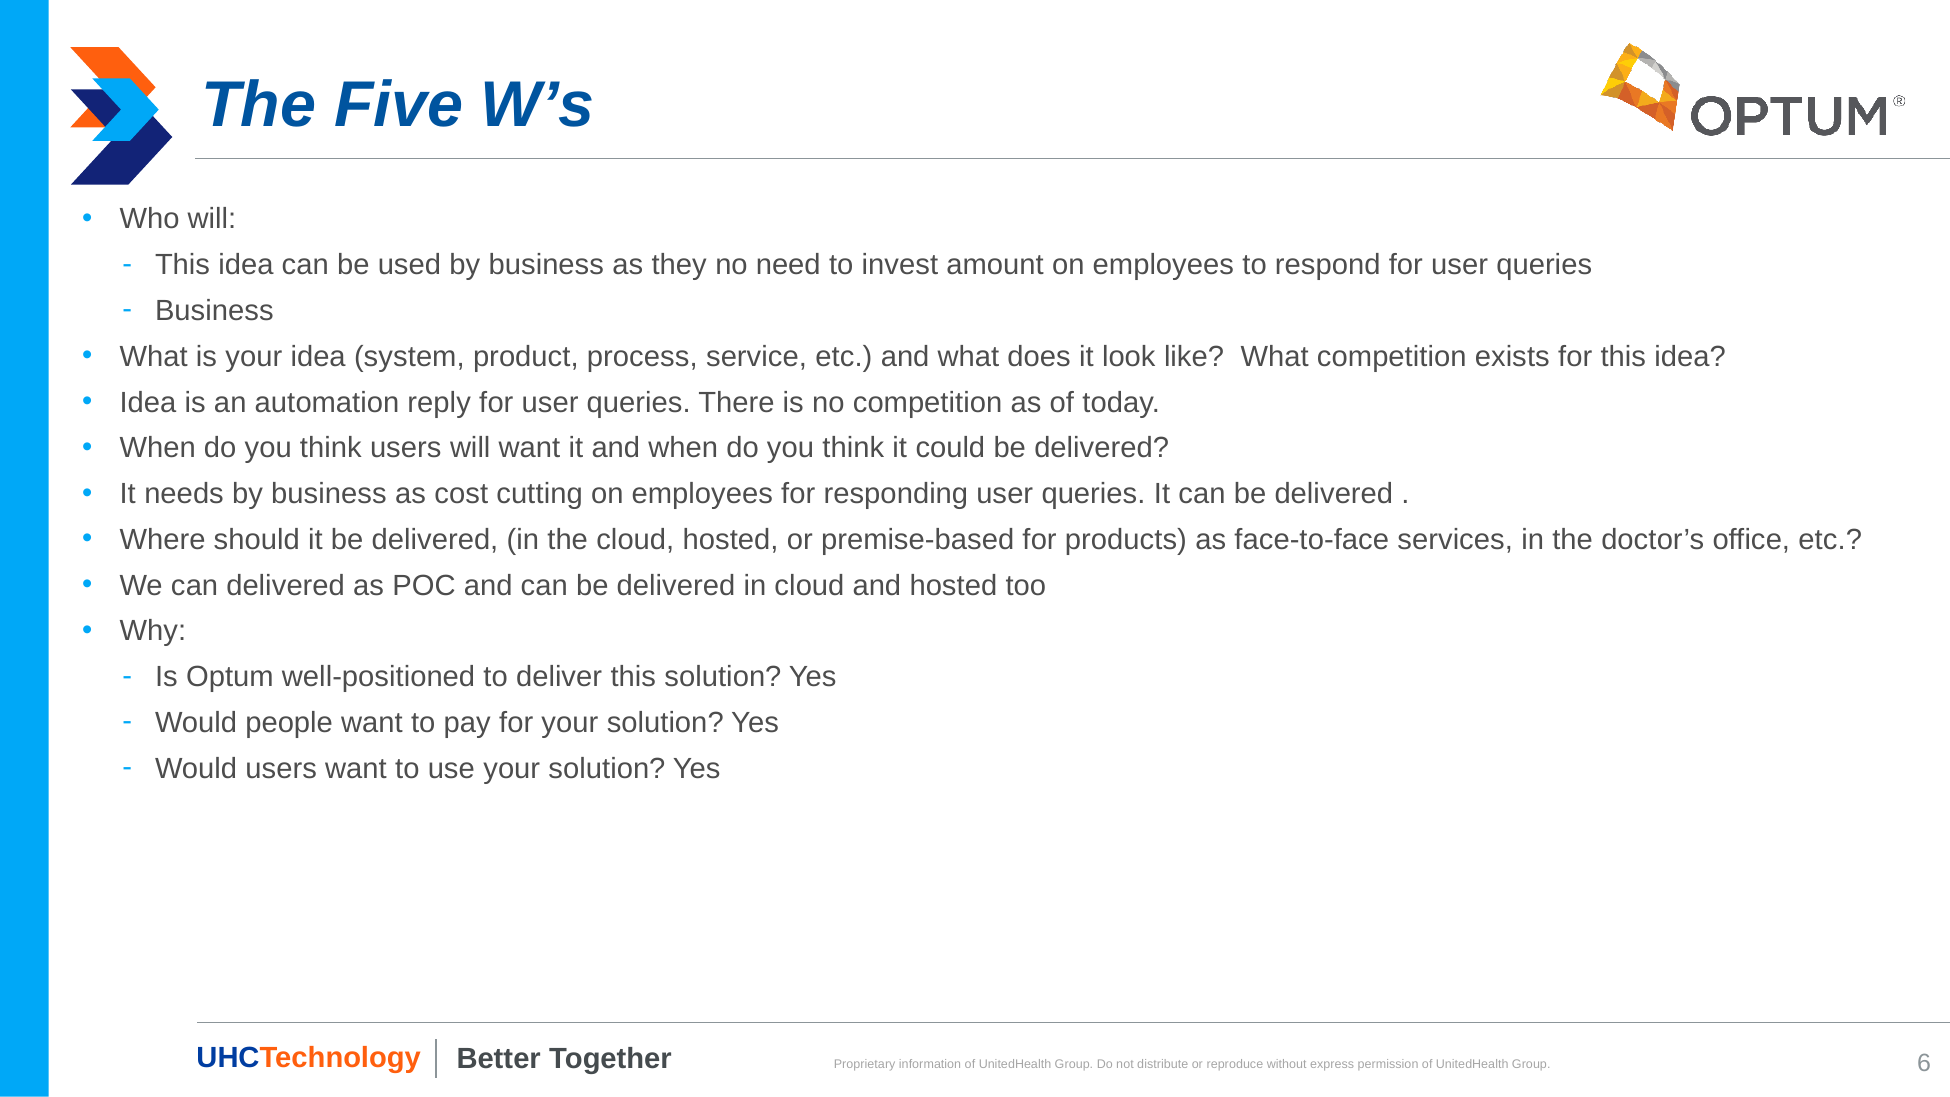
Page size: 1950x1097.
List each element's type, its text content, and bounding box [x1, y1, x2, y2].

picture [1591, 38, 1914, 140]
text_box Who will: This idea can be used by business as they no need to invest amount on employees to respond for user queries Business What is your idea (system, product, process, service, etc.) and what does it look like? What competition exists for this idea? Idea is an automation reply for user queries. There is no competition as of today. When do you think users will want it and when do you think it could be delivered? It needs by business as cost cutting on employees for responding user queries. It can be delivered . Where should it be delivered, (in the cloud, hosted, or premise-based for products) as face-to-face services, in the doctor’s office, etc.? We can delivered as POC and can be delivered in cloud and hosted too Why: Is Optum well-positioned to deliver this solution? Yes Would people want to pay for your solution? Yes Would users want to use your solution? Yes [67, 192, 1950, 387]
slide_number 6 [1703, 1049, 1932, 1077]
title The Five W’s [181, 50, 1532, 151]
